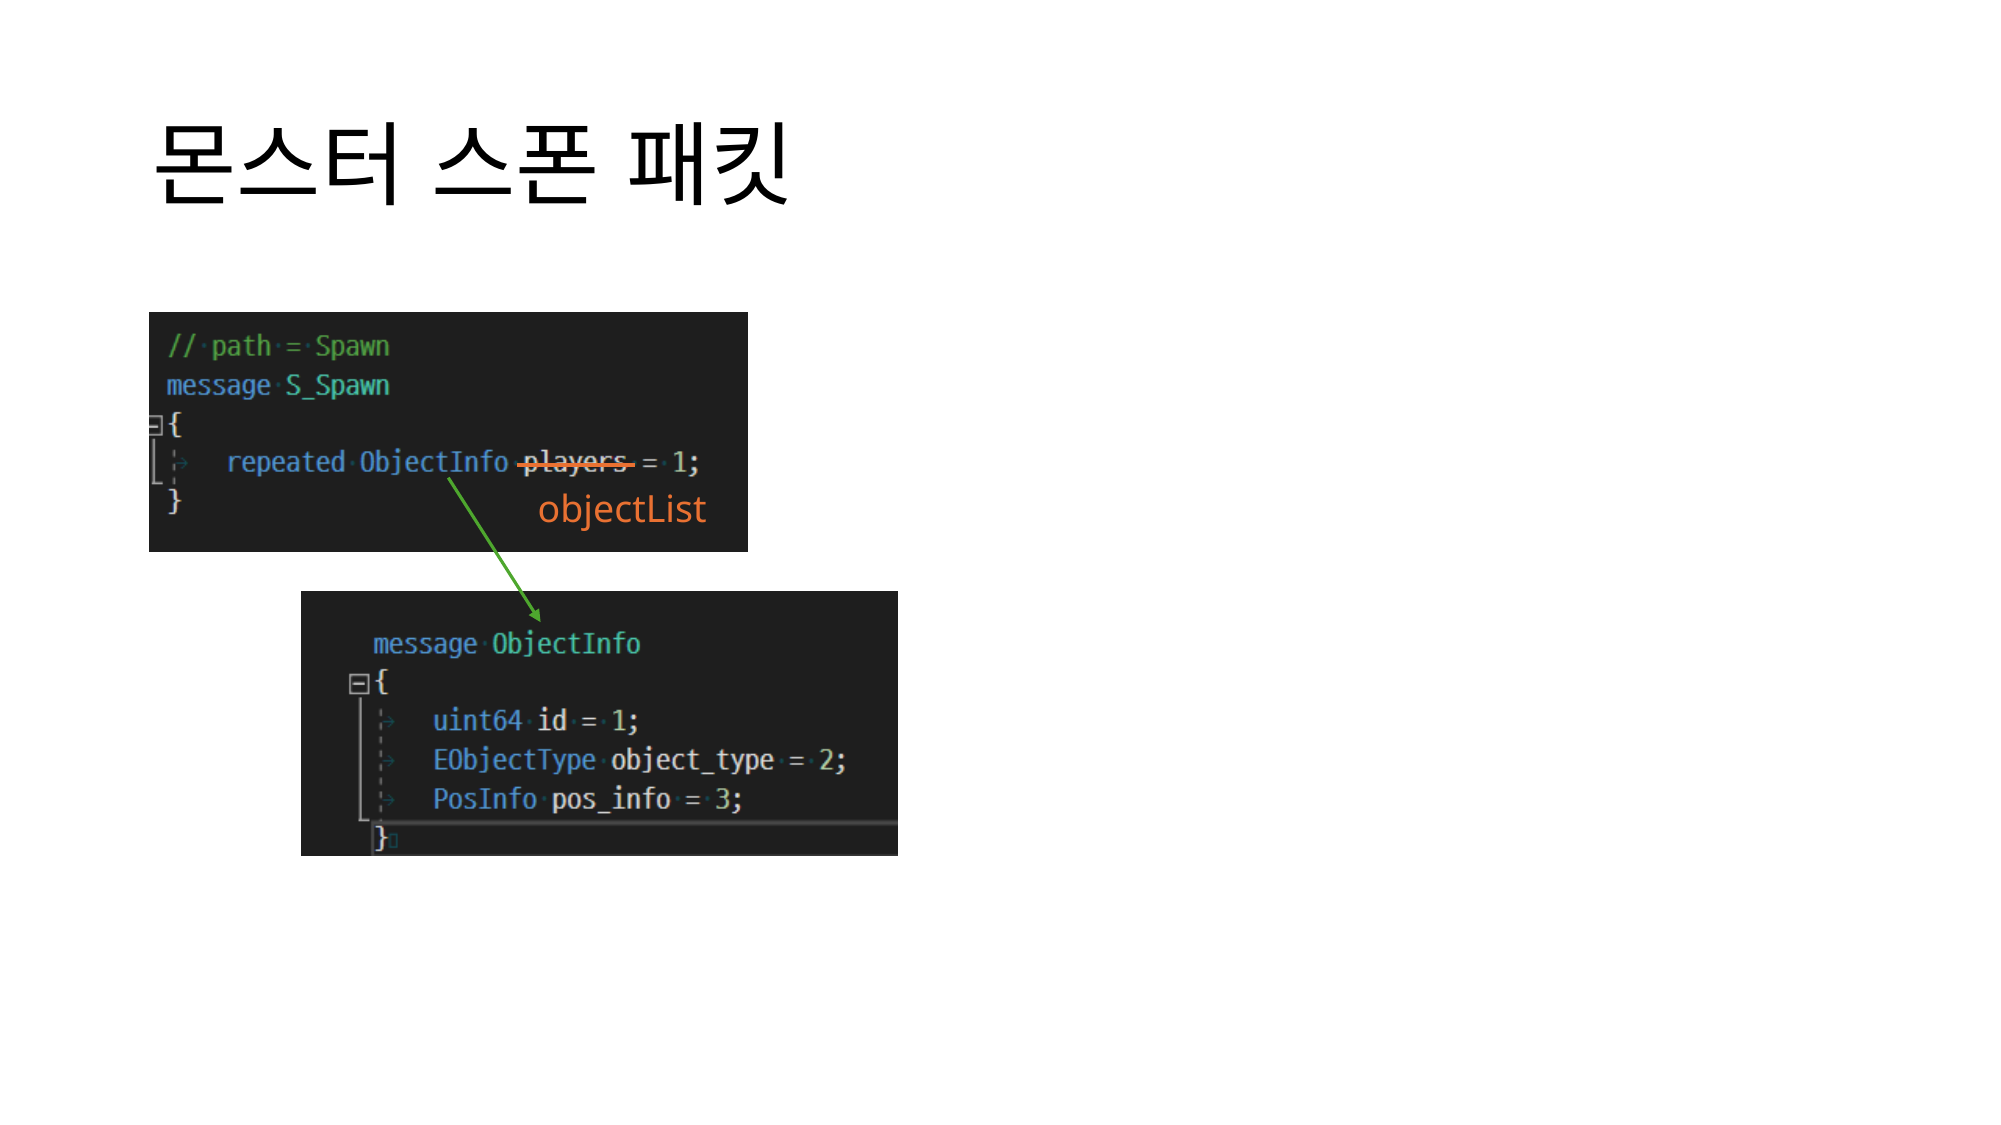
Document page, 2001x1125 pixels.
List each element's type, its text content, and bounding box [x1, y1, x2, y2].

picture [300, 591, 899, 857]
picture [148, 311, 749, 552]
title 몬스터 스폰 패킷 [137, 59, 1863, 278]
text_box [447, 477, 542, 623]
